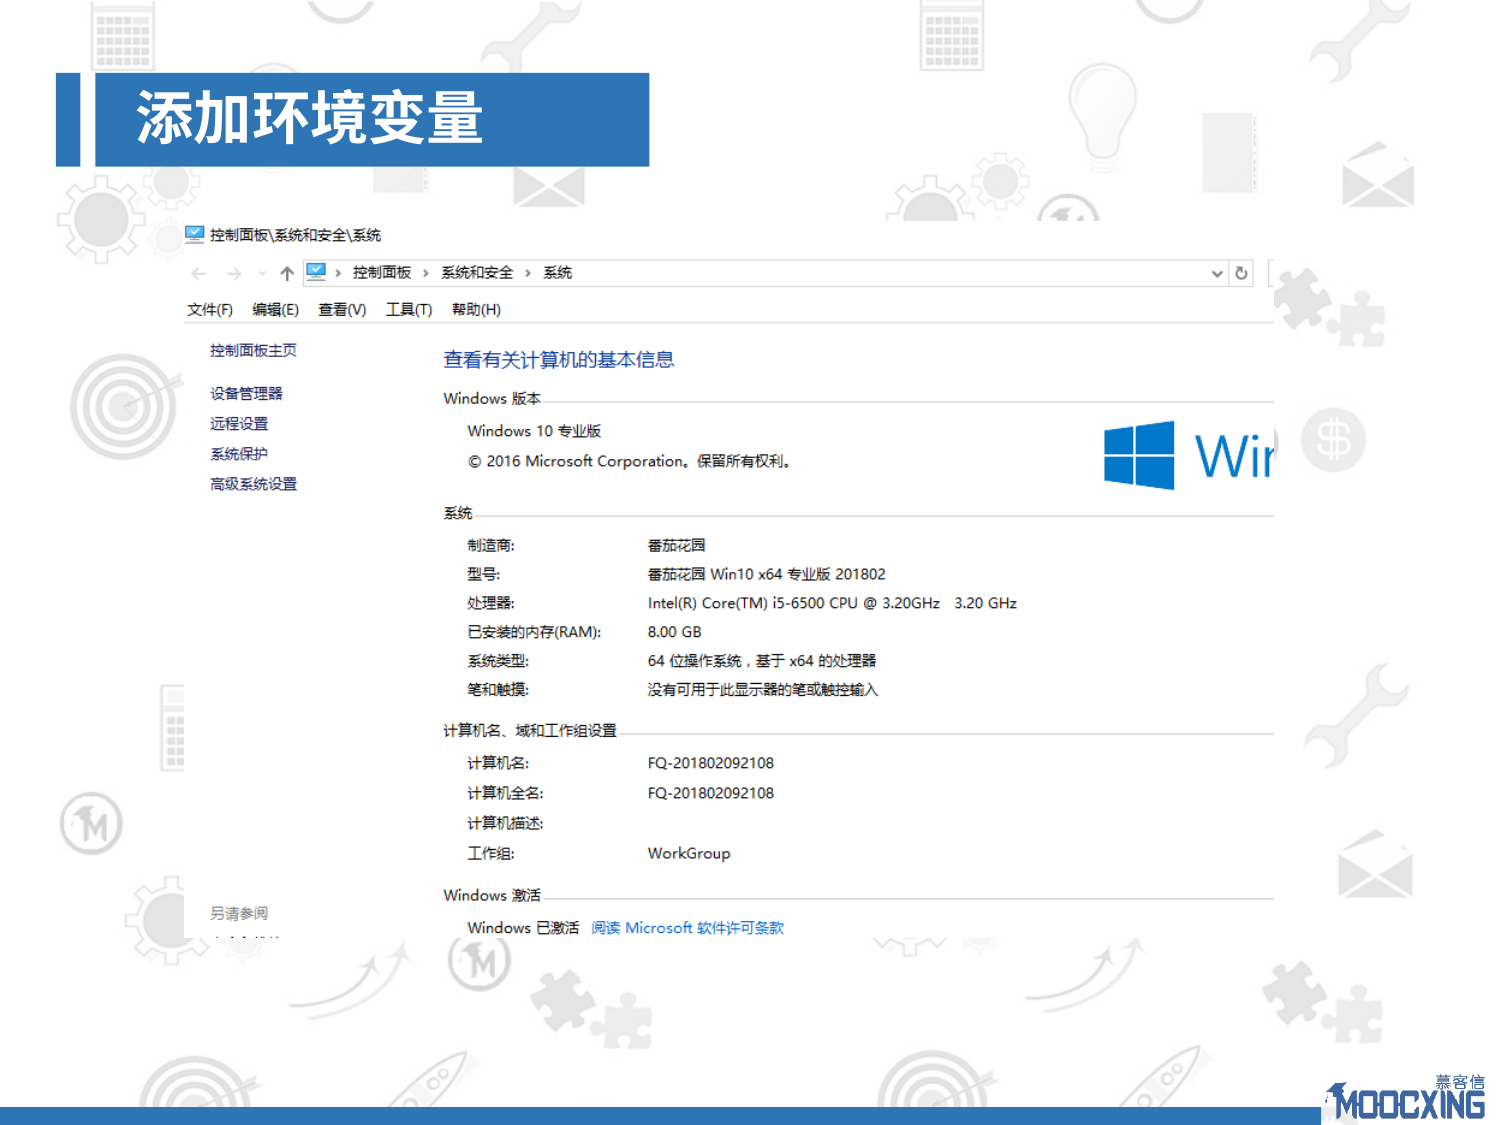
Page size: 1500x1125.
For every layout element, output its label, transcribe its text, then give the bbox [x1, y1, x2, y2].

title 添加环境变量 [120, 74, 872, 167]
picture [0, 0, 1500, 1125]
